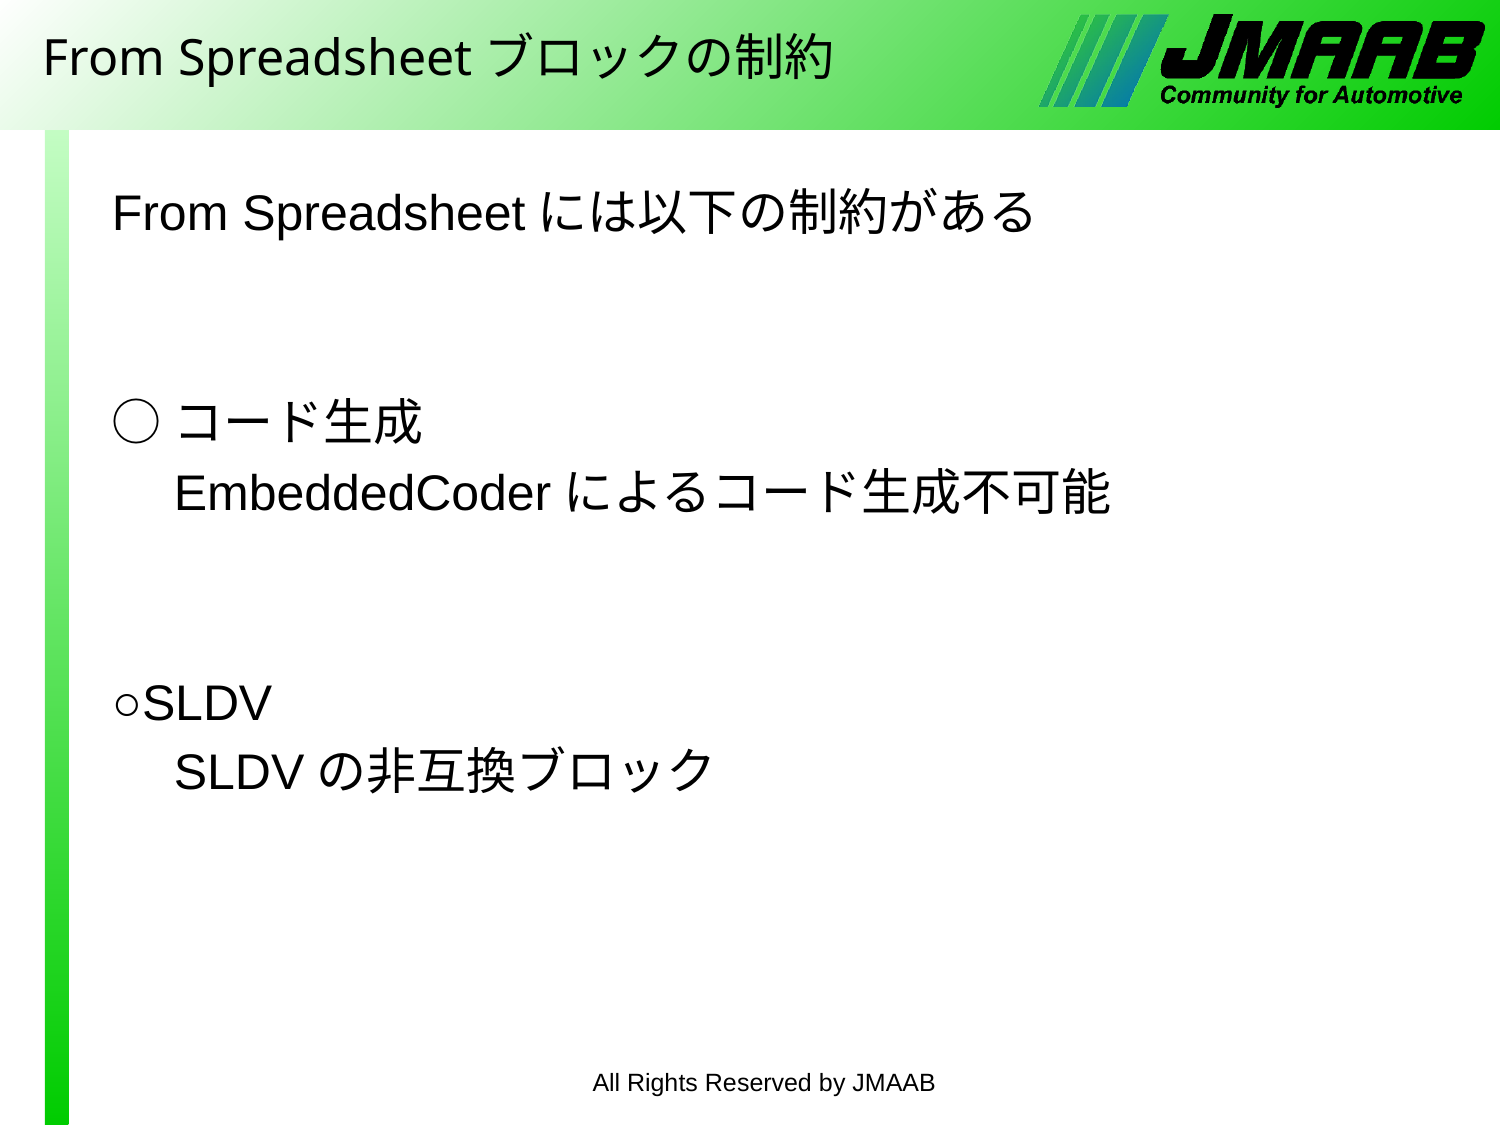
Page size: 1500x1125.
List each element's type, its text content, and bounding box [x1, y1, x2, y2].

picture [1036, 11, 1486, 109]
title From Spreadsheetブロックの制約 [27, 21, 1057, 91]
list From Spreadsheetには以下の制約がある ○コード生成 EmbeddedCoderによるコード生成不可能 ○SLDV SLDVの非互換ブロック [96, 172, 1447, 1047]
